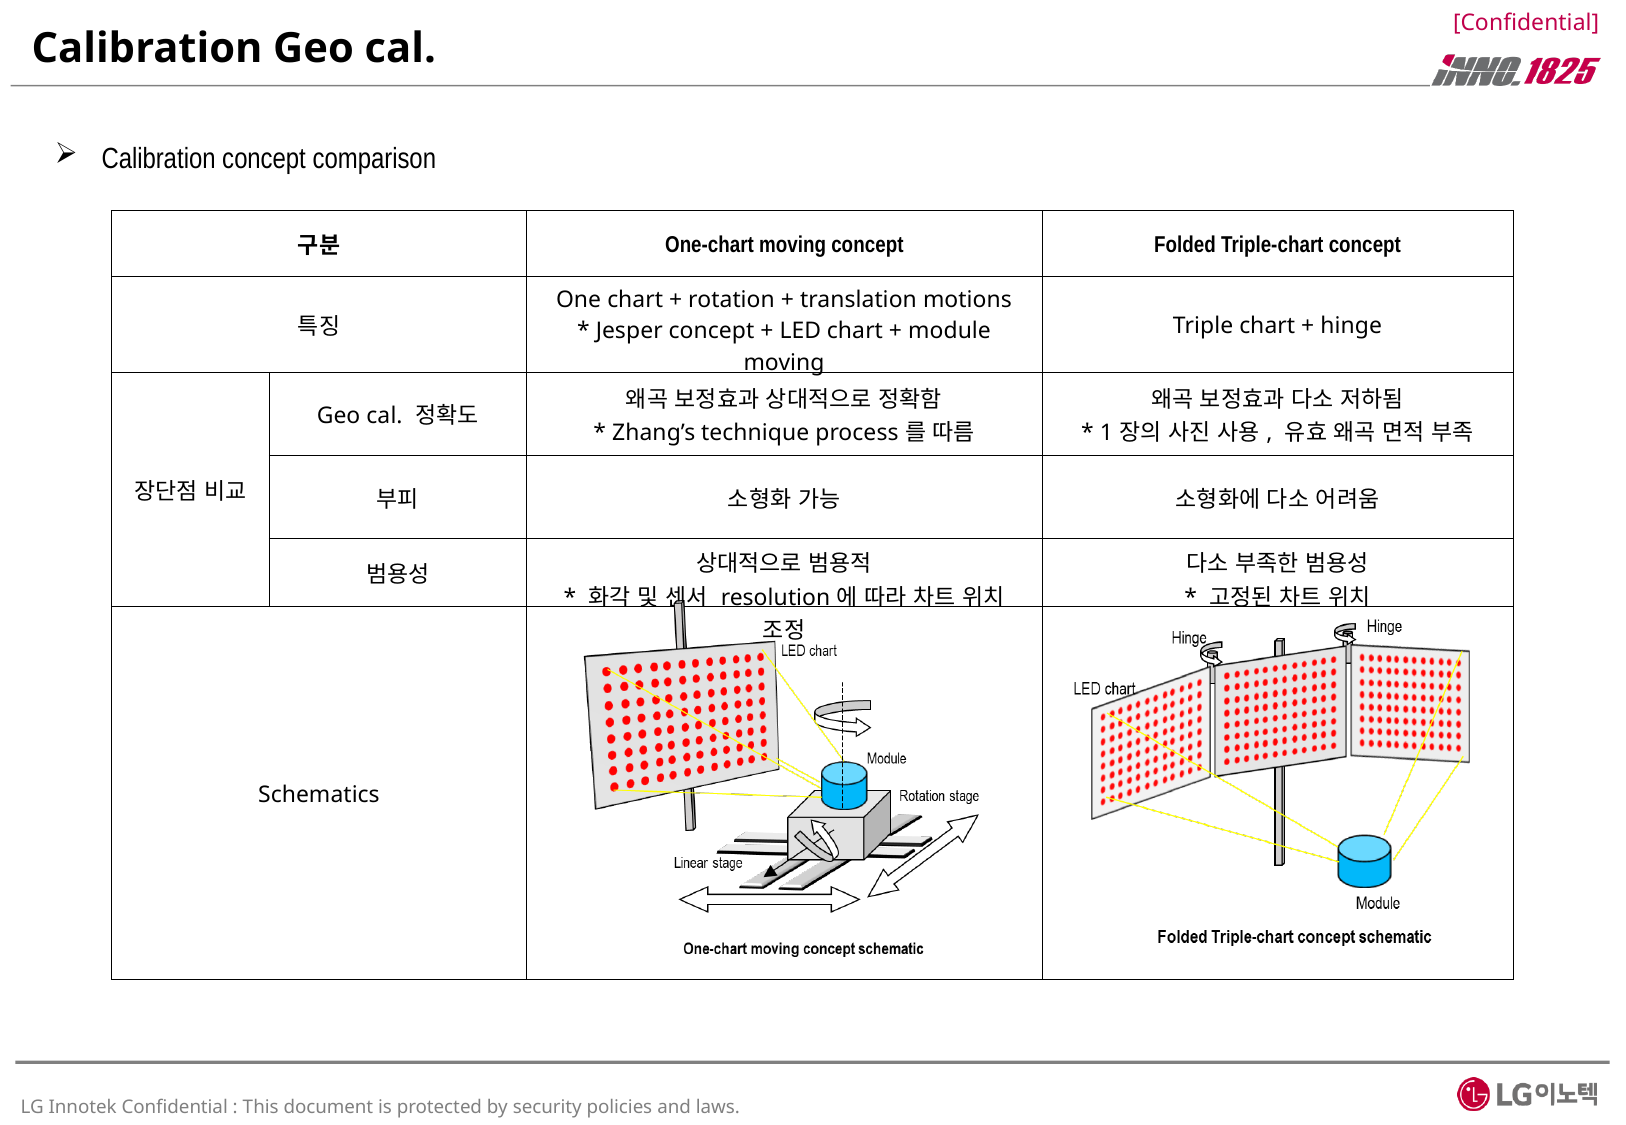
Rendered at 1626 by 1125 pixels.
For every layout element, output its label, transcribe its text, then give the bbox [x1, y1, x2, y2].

text_box [111, 288, 1625, 394]
table_cell 왜곡 보정효과 상대적으로 정확함 * ​Zhang’s technique process를 따름 [527, 394, 1042, 455]
table_cell Geo cal. 정확도​ [270, 394, 526, 455]
title Calibration Geo cal. [16, 13, 1183, 83]
table_cell 소형화 가능​ [527, 456, 1042, 538]
picture [1430, 53, 1603, 87]
table_cell 상대적으로 범용적 * 화각 및 센서 resolution에 따라 차트 위치 조정 [527, 539, 1042, 606]
table_cell 소형화에 다소 어려움​ [1043, 456, 1513, 538]
table_cell 장단점 비교​ [112, 394, 269, 606]
table_cell 왜곡 보정효과 다소 저하됨 * 1장의 사진 사용, 유효 왜곡 면적 부족 [1043, 394, 1513, 455]
table_header 구분​ [112, 211, 526, 276]
text_box Calibration concept comparison​ [40, 114, 1570, 182]
table_cell Triple chart + hinge [1043, 277, 1513, 288]
table_cell 부피​ [270, 456, 526, 538]
table_cell Schematics​ [112, 607, 526, 979]
picture [1457, 1077, 1597, 1111]
picture [1063, 609, 1472, 959]
table_header One-chart moving concept [527, 211, 1042, 276]
picture [581, 599, 990, 968]
table_cell ​ [1043, 607, 1513, 979]
table_cell 특징 [112, 277, 526, 288]
table_cell ​ [527, 607, 1042, 979]
table_cell One chart + rotation + translation motions * Jesper concept + LED chart + module moving [527, 277, 1042, 288]
table_header Folded Triple-chart concept [1043, 211, 1513, 276]
table_cell 다소 부족한 범용성 * 고정된 차트 위치 [1043, 539, 1513, 606]
table_cell 범용성 [270, 539, 526, 606]
